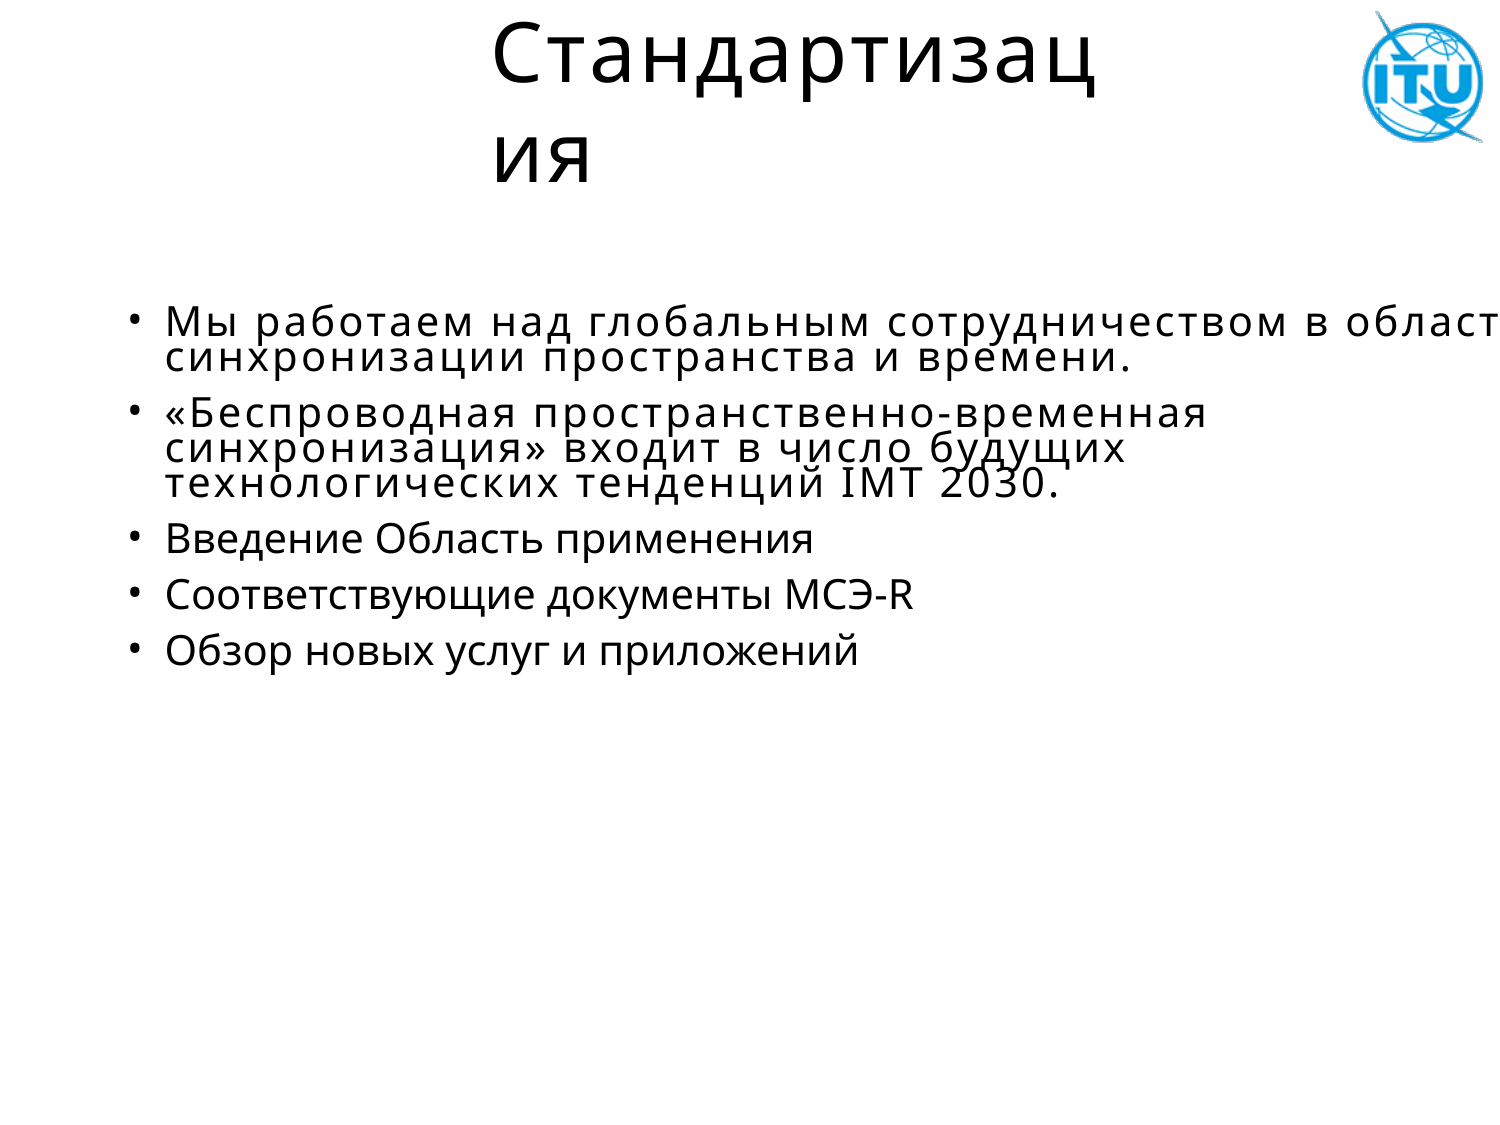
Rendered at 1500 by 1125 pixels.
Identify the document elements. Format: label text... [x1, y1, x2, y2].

title Стандартизация [488, 0, 1127, 200]
text_box Мы работаем над глобальным сотрудничеством в области синхронизации пространства и времени. «Беспроводная пространственно-временная синхронизация» входит в число будущих технологических тенденций IMT 2030. Введение Область применения Соответствующие документы МСЭ-R Обзор новых услуг и приложений [124, 287, 1500, 673]
picture [1357, 2, 1491, 158]
